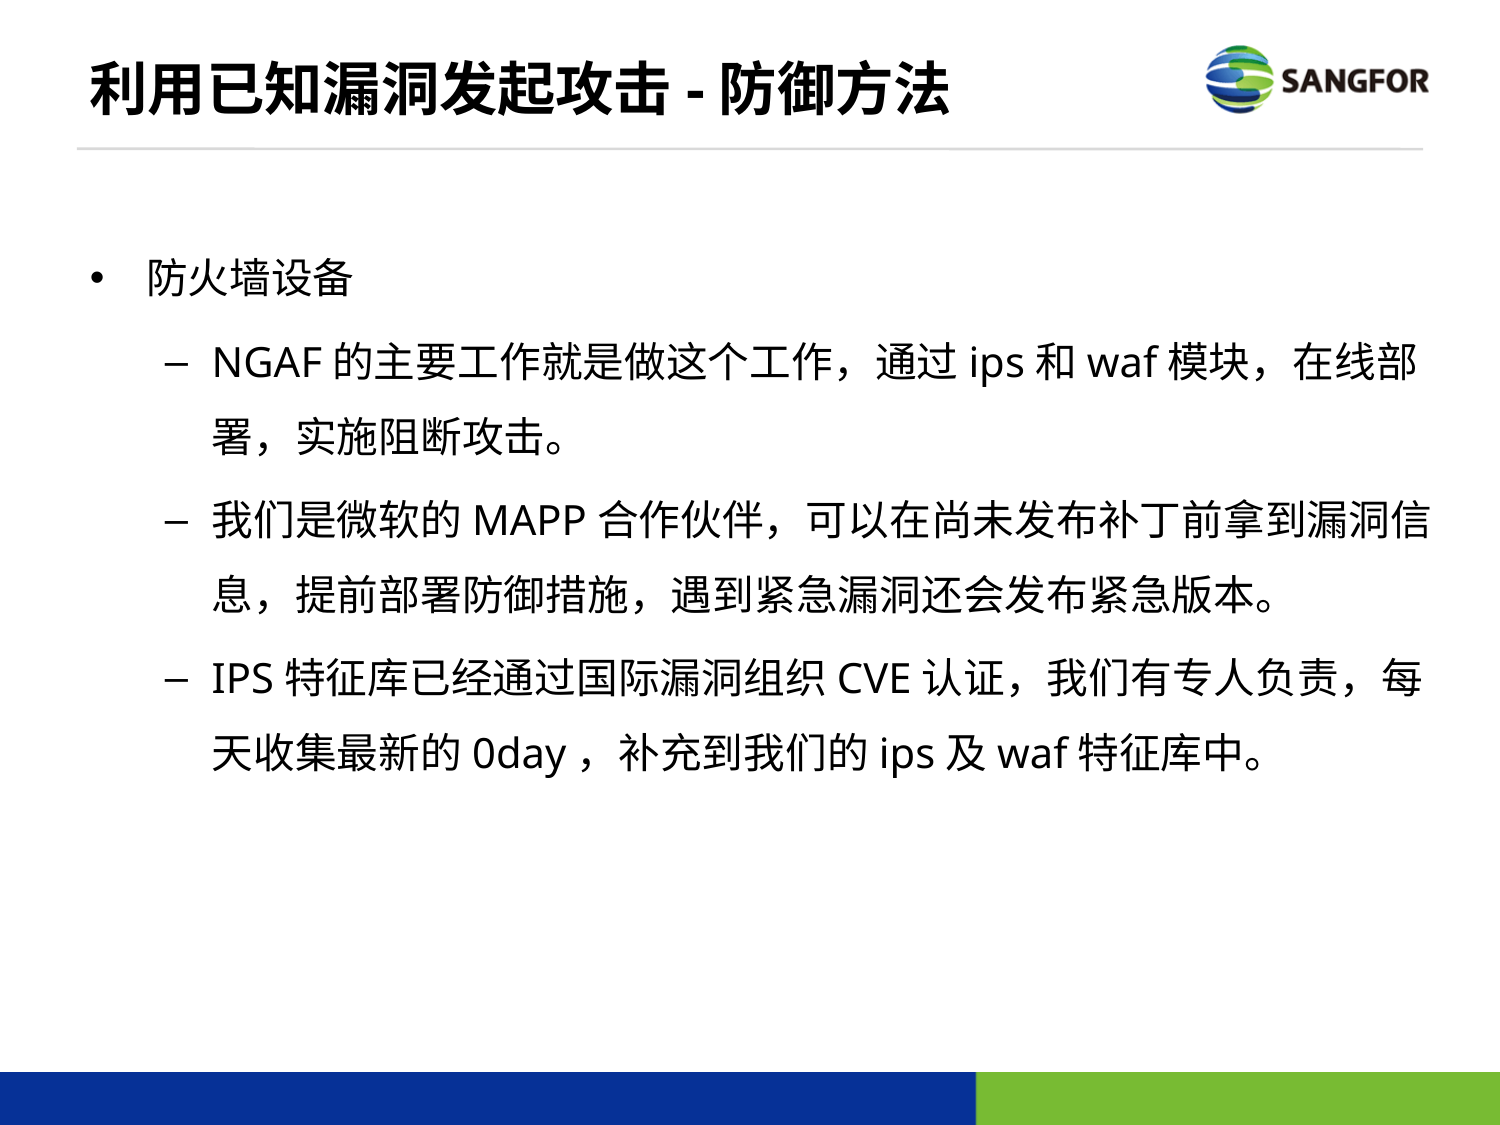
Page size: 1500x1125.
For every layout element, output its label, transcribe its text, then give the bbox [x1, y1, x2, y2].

picture [0, 1070, 1500, 1125]
title 利用已知漏洞发起攻击-防御方法 [75, 45, 1425, 161]
list 防火墙设备 NGAF的主要工作就是做这个工作，通过ips和waf模块，在线部署，实施阻断攻击。 我们是微软的MAPP合作伙伴，可以在尚未发布补丁前拿到漏洞信息，提前部署防御措施，遇到紧急漏洞还会发布紧急版本。 IPS特征库已经通过国际漏洞组织CVE认证，我们有专人负责，每天收集最新的0day，补充到我们的ips及waf特征库中。 [75, 219, 1447, 1012]
picture [1198, 42, 1437, 118]
